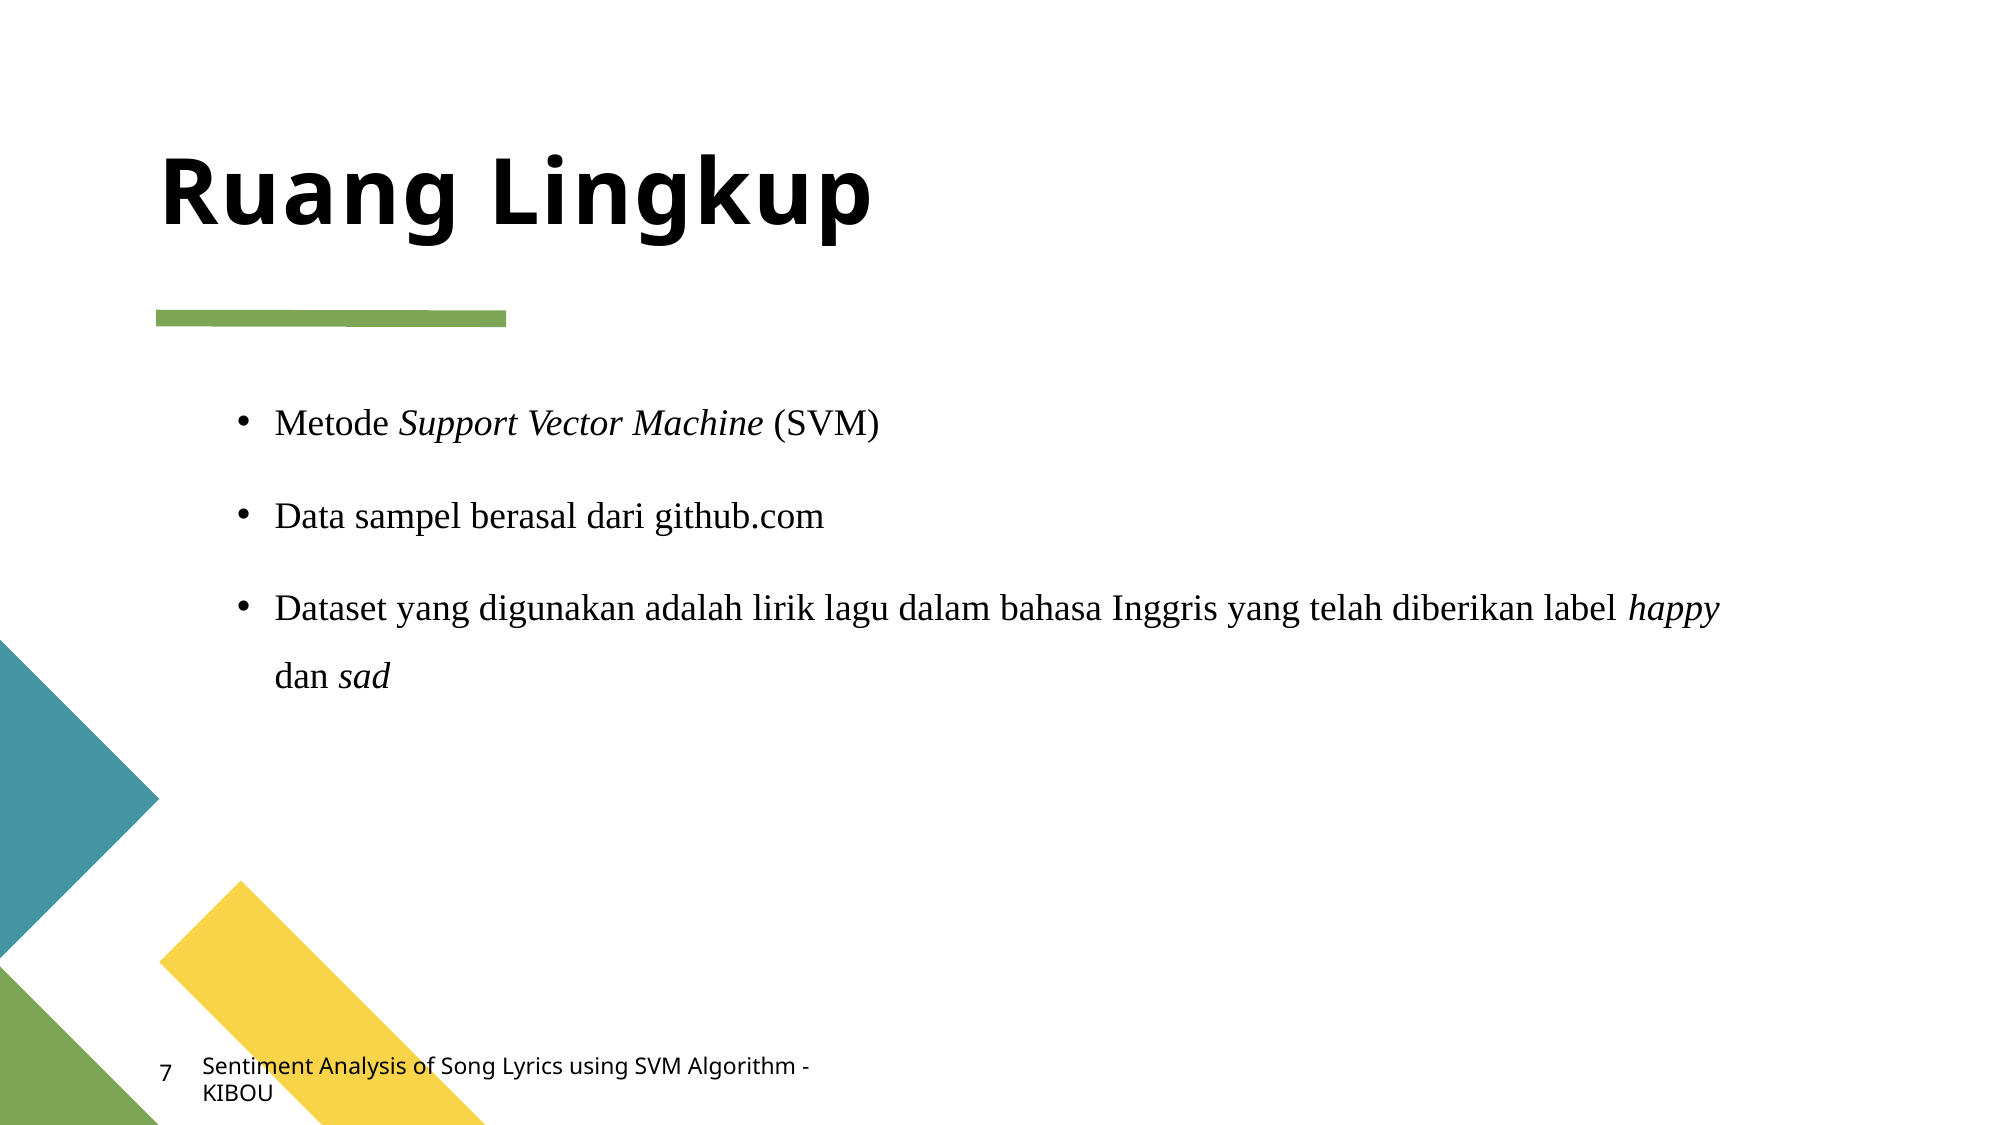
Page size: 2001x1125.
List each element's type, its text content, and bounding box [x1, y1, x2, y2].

title Ruang Lingkup [158, 144, 969, 245]
list Metode Support Vector Machine (SVM) Data sampel berasal dari github.com Dataset yang digunakan adalah lirik lagu dalam bahasa Inggris yang telah diberikan label happy dan sad [87, 375, 1727, 919]
footer Sentiment Analysis of Song Lyrics using SVM Algorithm - KIBOU [202, 1051, 864, 1108]
slide_number 7 [159, 1059, 202, 1100]
